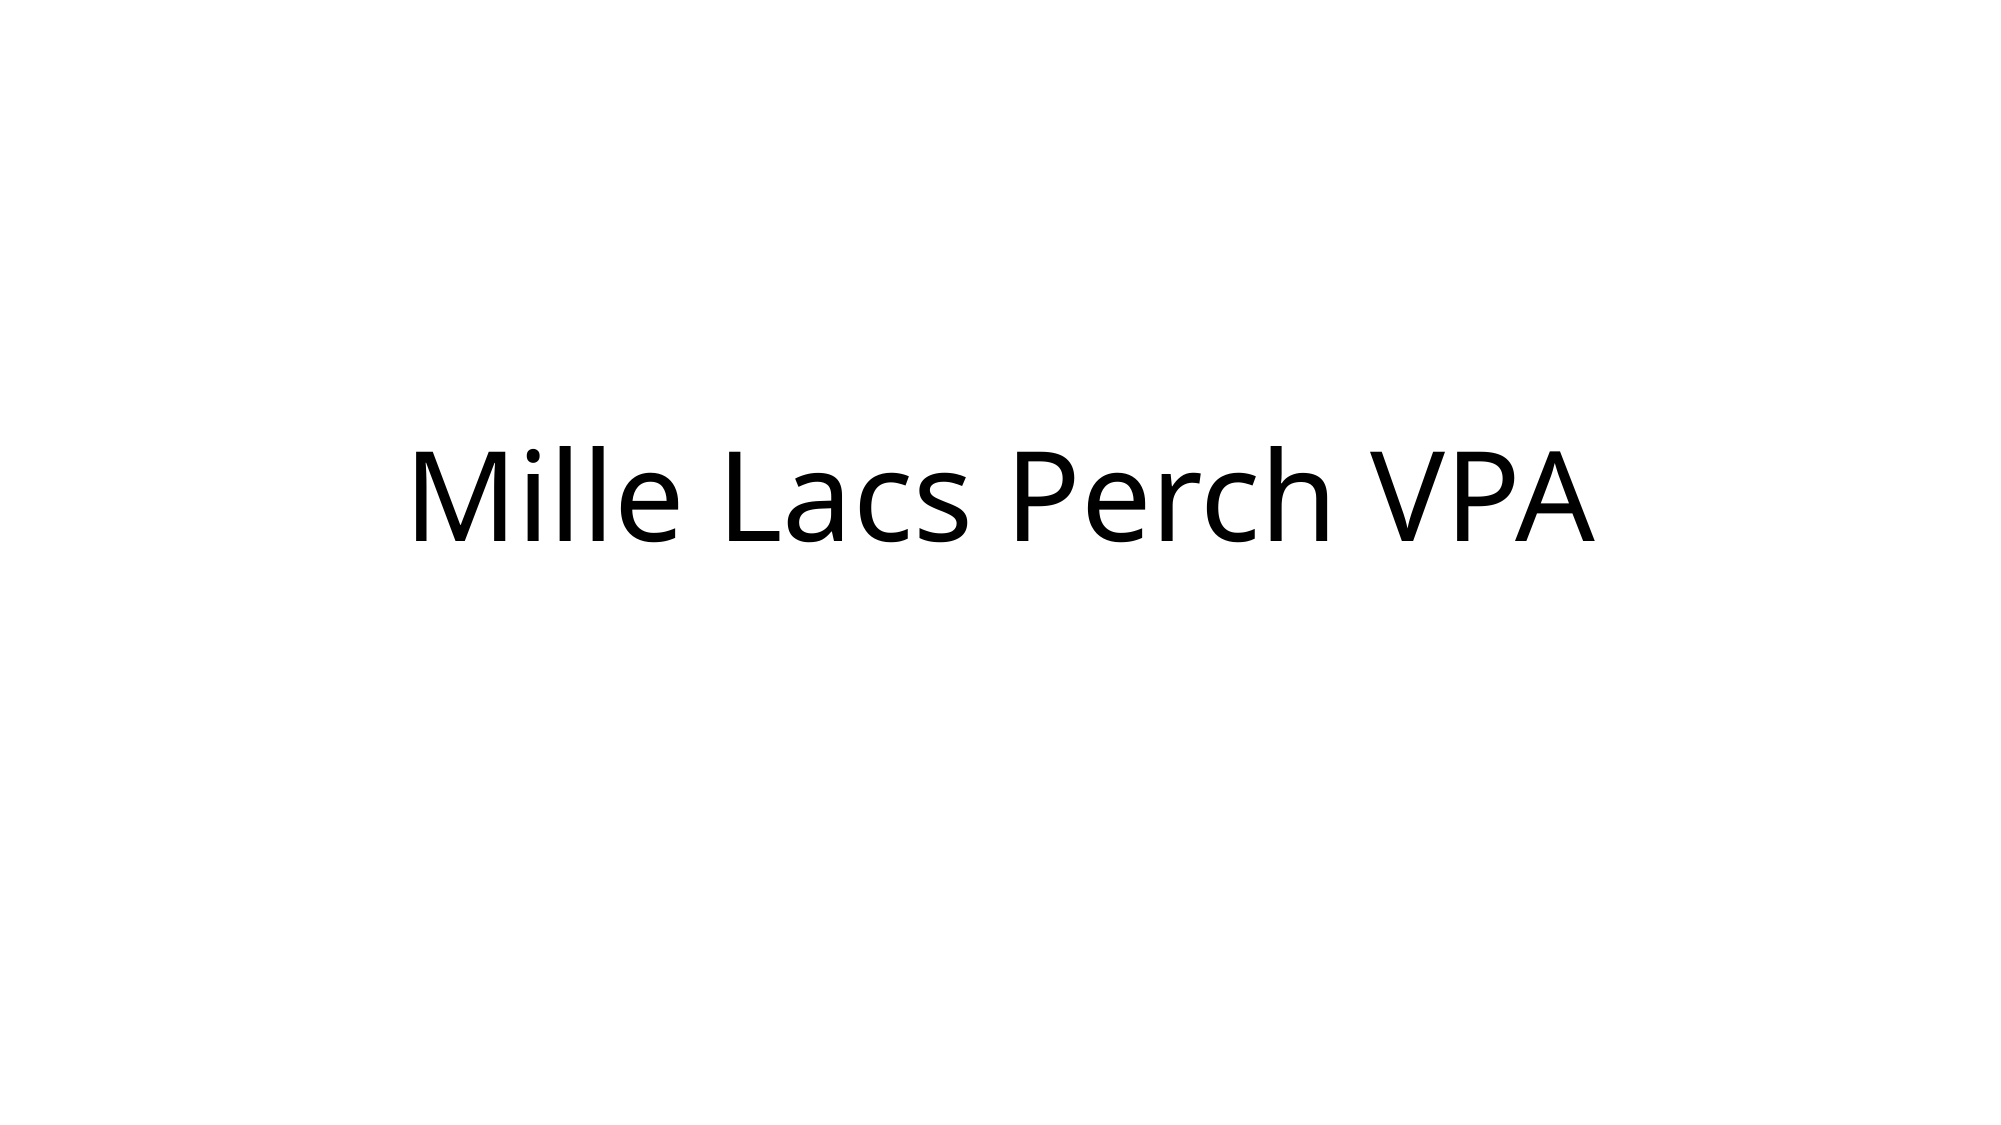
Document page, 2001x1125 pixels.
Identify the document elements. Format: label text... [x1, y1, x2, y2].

title Mille Lacs Perch VPA [249, 184, 1750, 576]
